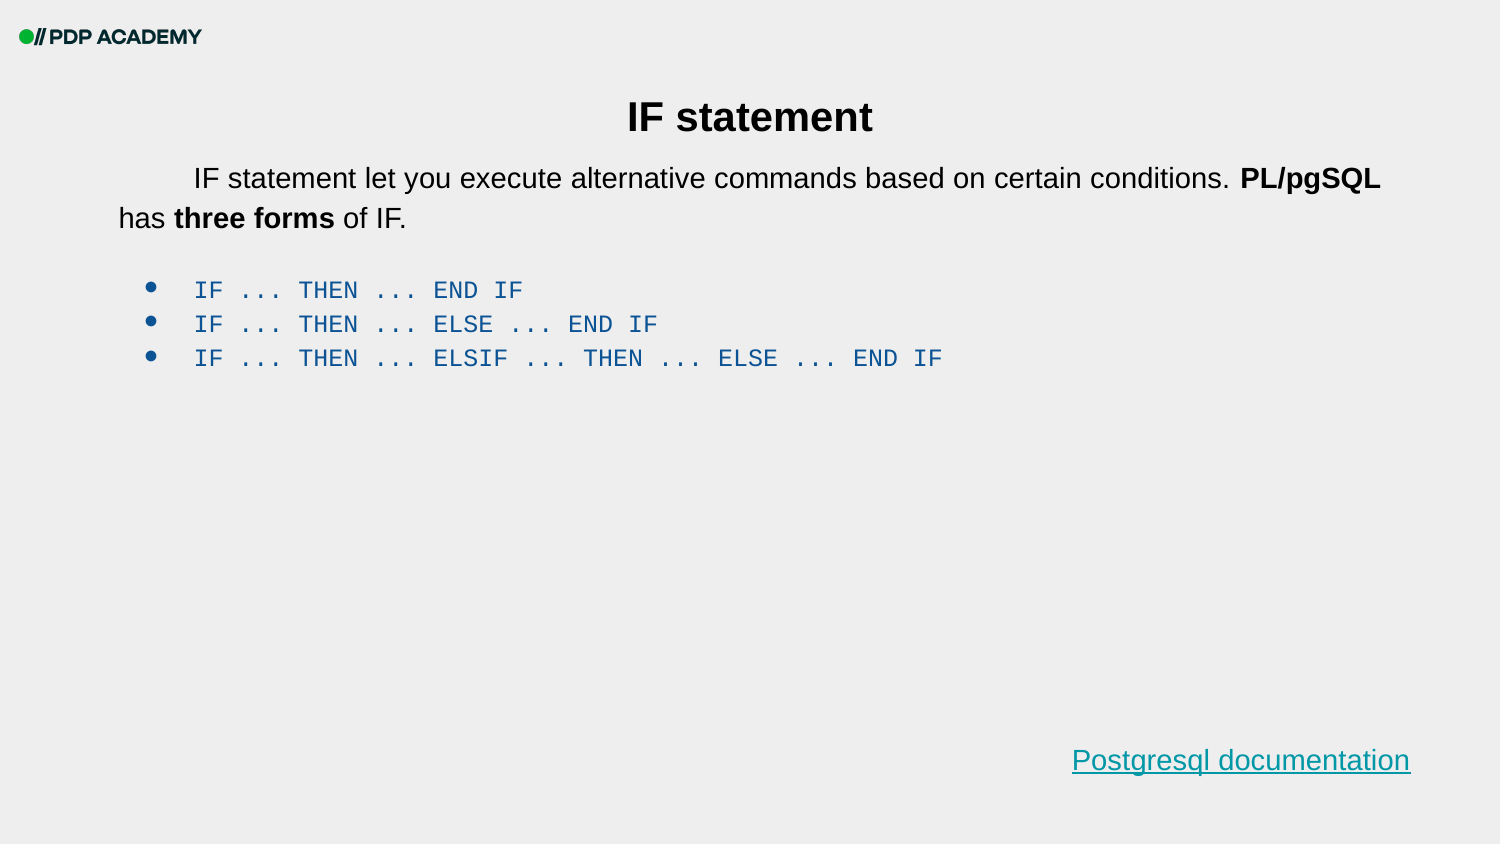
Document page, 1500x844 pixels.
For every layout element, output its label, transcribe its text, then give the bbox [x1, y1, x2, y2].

title IF statement [0, 67, 1500, 162]
text_box Postgresql documentation [1053, 726, 1430, 792]
title IF statement let you execute alternative commands based on certain conditions. PL/pgSQL has three forms of IF. IF ... THEN ... END IF IF ... THEN ... ELSE ... END IF IF ... THEN ... ELSIF ... THEN ... ELSE ... END IF [103, 162, 1397, 387]
picture [2, 0, 218, 78]
